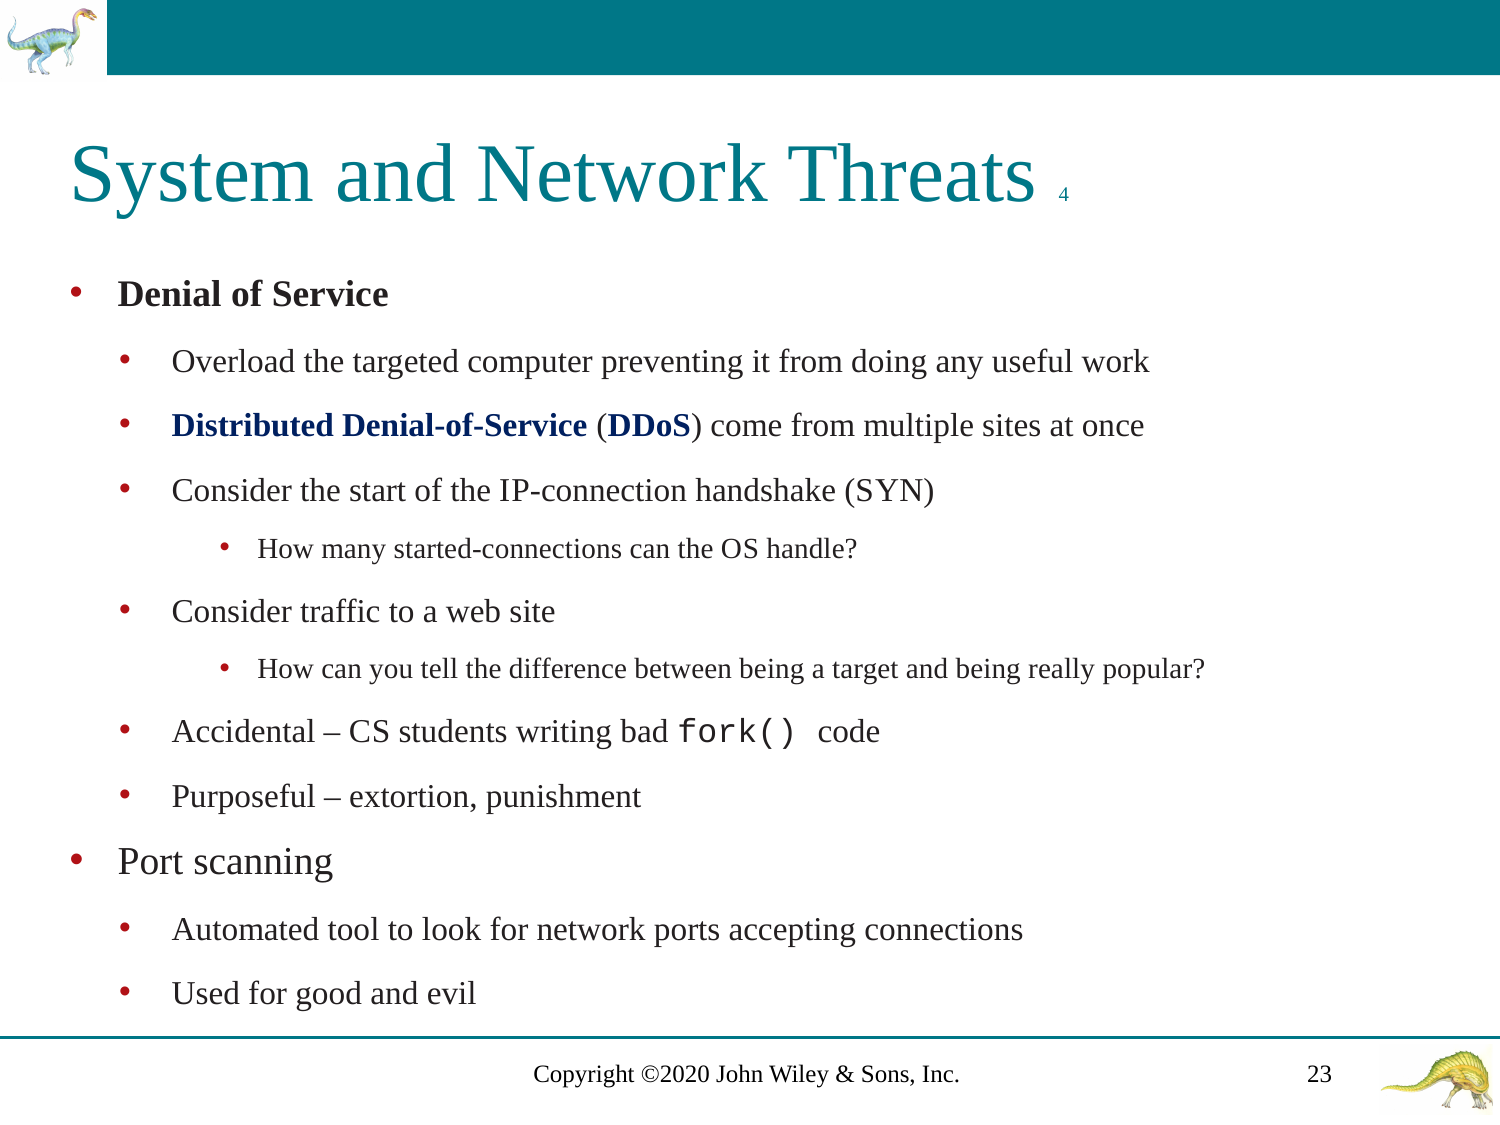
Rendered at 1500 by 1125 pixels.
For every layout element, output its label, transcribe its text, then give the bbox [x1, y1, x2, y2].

list Denial of Service Overload the targeted computer preventing it from doing any useful work Distributed Denial-of-Service (D DoS) come from multiple sites at once Consider the start of the I P-connection handshake (S Y N) How many started-connections can the O S handle? Consider traffic to a web site How can you tell the difference between being a target and being really popular? Accidental – C S students writing bad fork() code Purposeful – extortion, punishment Port scanning Automated tool to look for network ports accepting connections Used for good and evil [54, 261, 1444, 1020]
slide_number 23 [1083, 1042, 1348, 1103]
picture [0, 0, 107, 82]
title System and Network Threats 4 [54, 122, 1445, 227]
picture [1379, 1044, 1493, 1115]
footer Copyright ©2020 John Wiley & Sons, Inc. [496, 1042, 1004, 1103]
